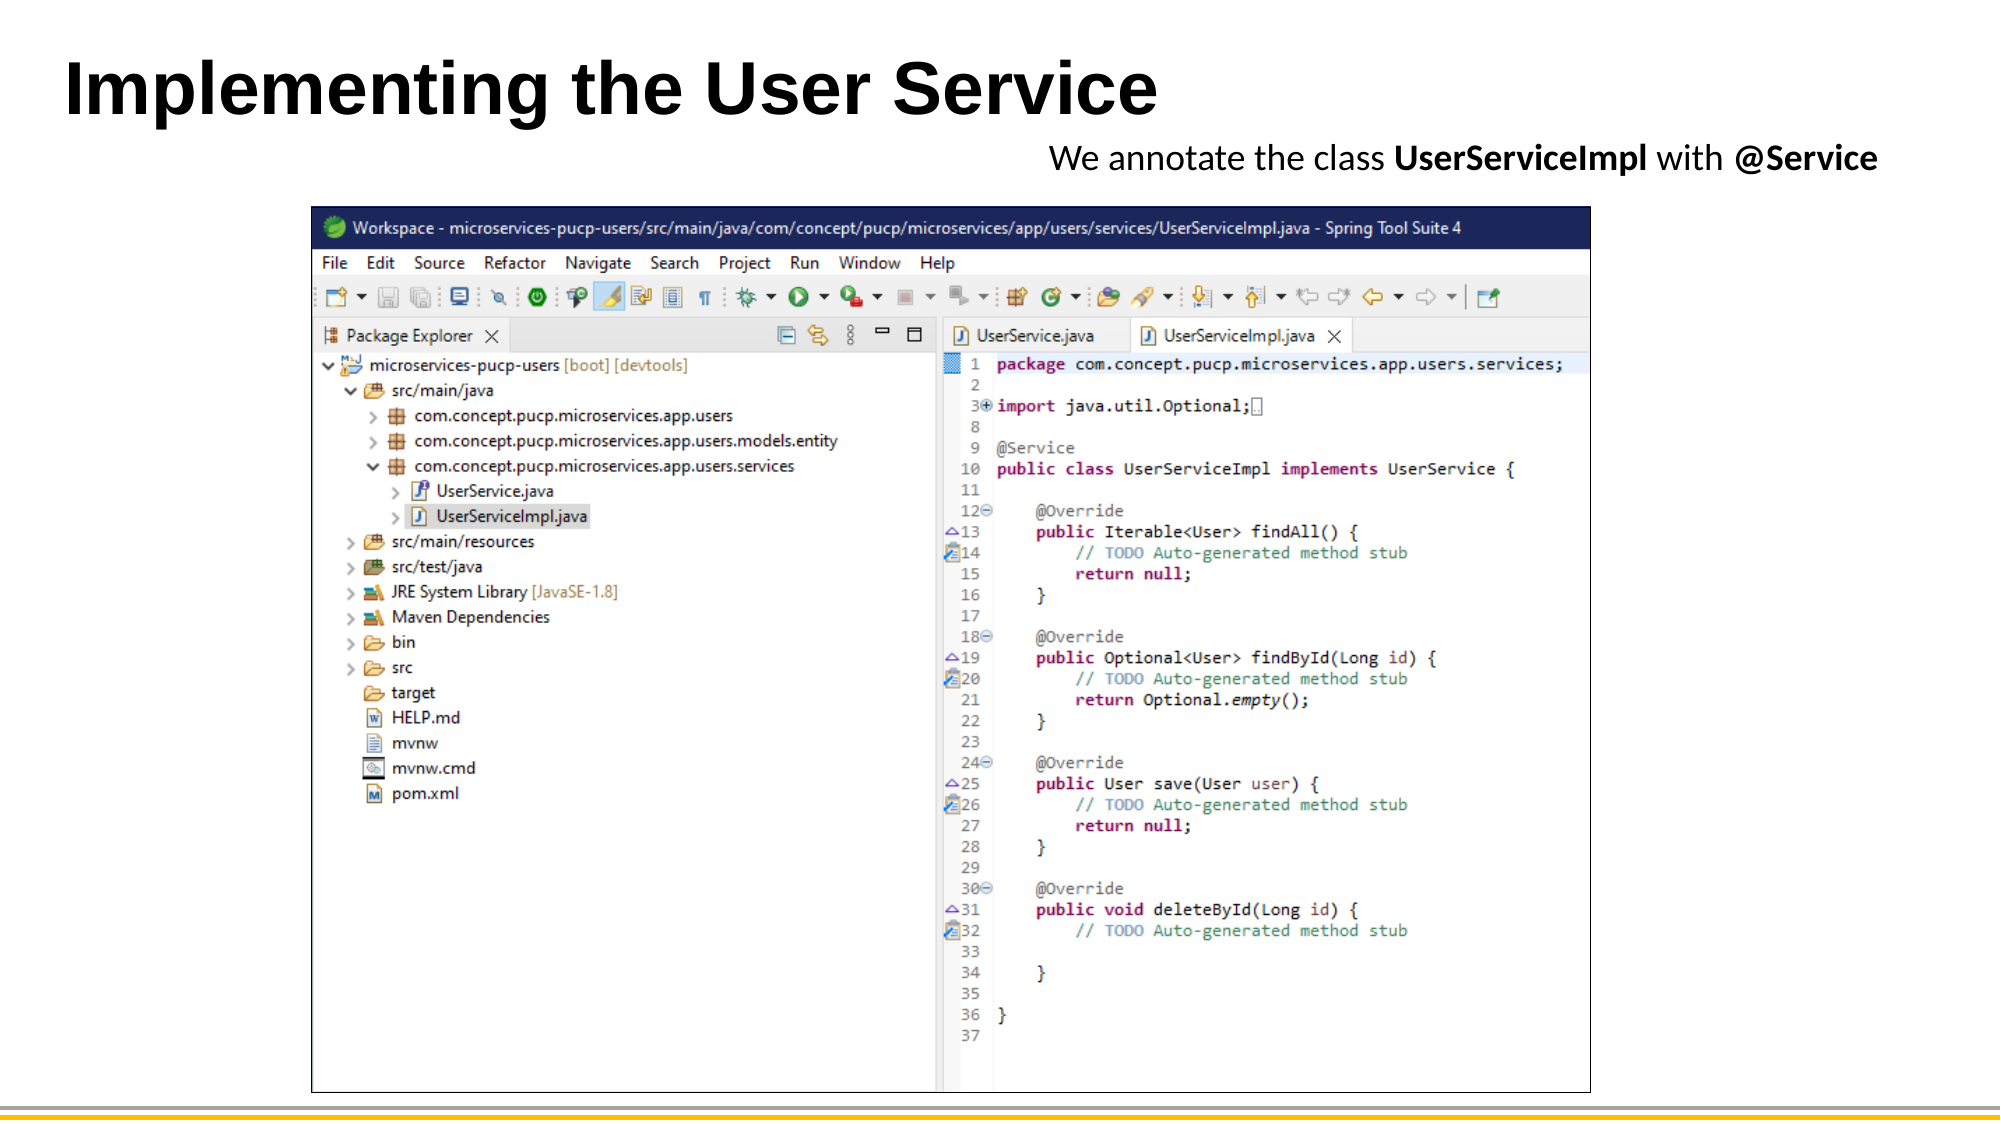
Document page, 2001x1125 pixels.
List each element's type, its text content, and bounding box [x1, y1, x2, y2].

text_box We annotate the class UserServiceImpl with @Service [1033, 125, 1904, 186]
picture [311, 206, 1592, 1093]
text_box Implementing the User Service [49, 32, 1828, 138]
